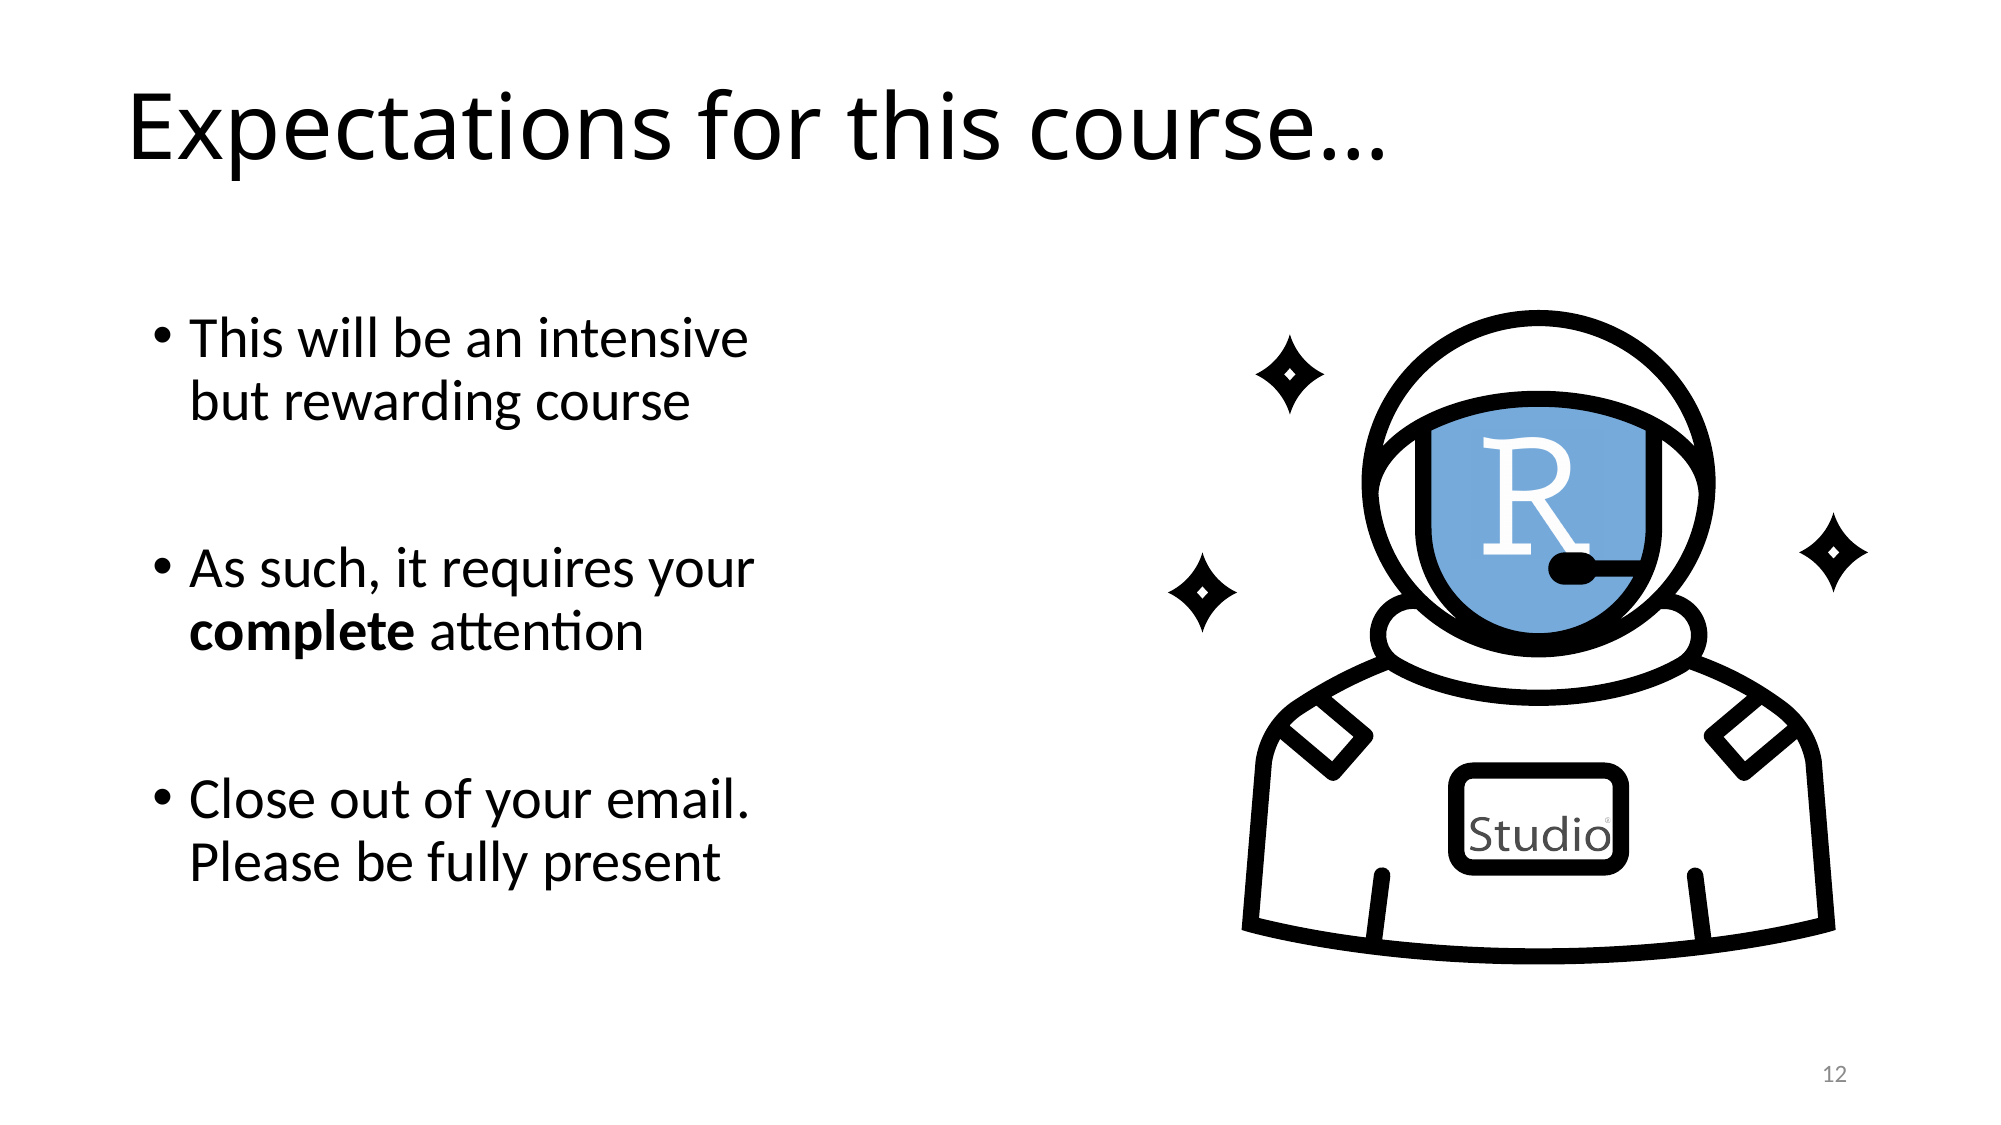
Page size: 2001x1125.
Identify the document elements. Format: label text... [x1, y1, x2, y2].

picture [1466, 797, 1611, 872]
title Expectations for this course… [110, 21, 1836, 239]
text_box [1167, 309, 1869, 965]
list This will be an intensive but rewarding course As such, it requires your complete attention Close out of your email. Please be fully present [137, 299, 850, 1014]
slide_number 12 [1412, 1042, 1863, 1103]
